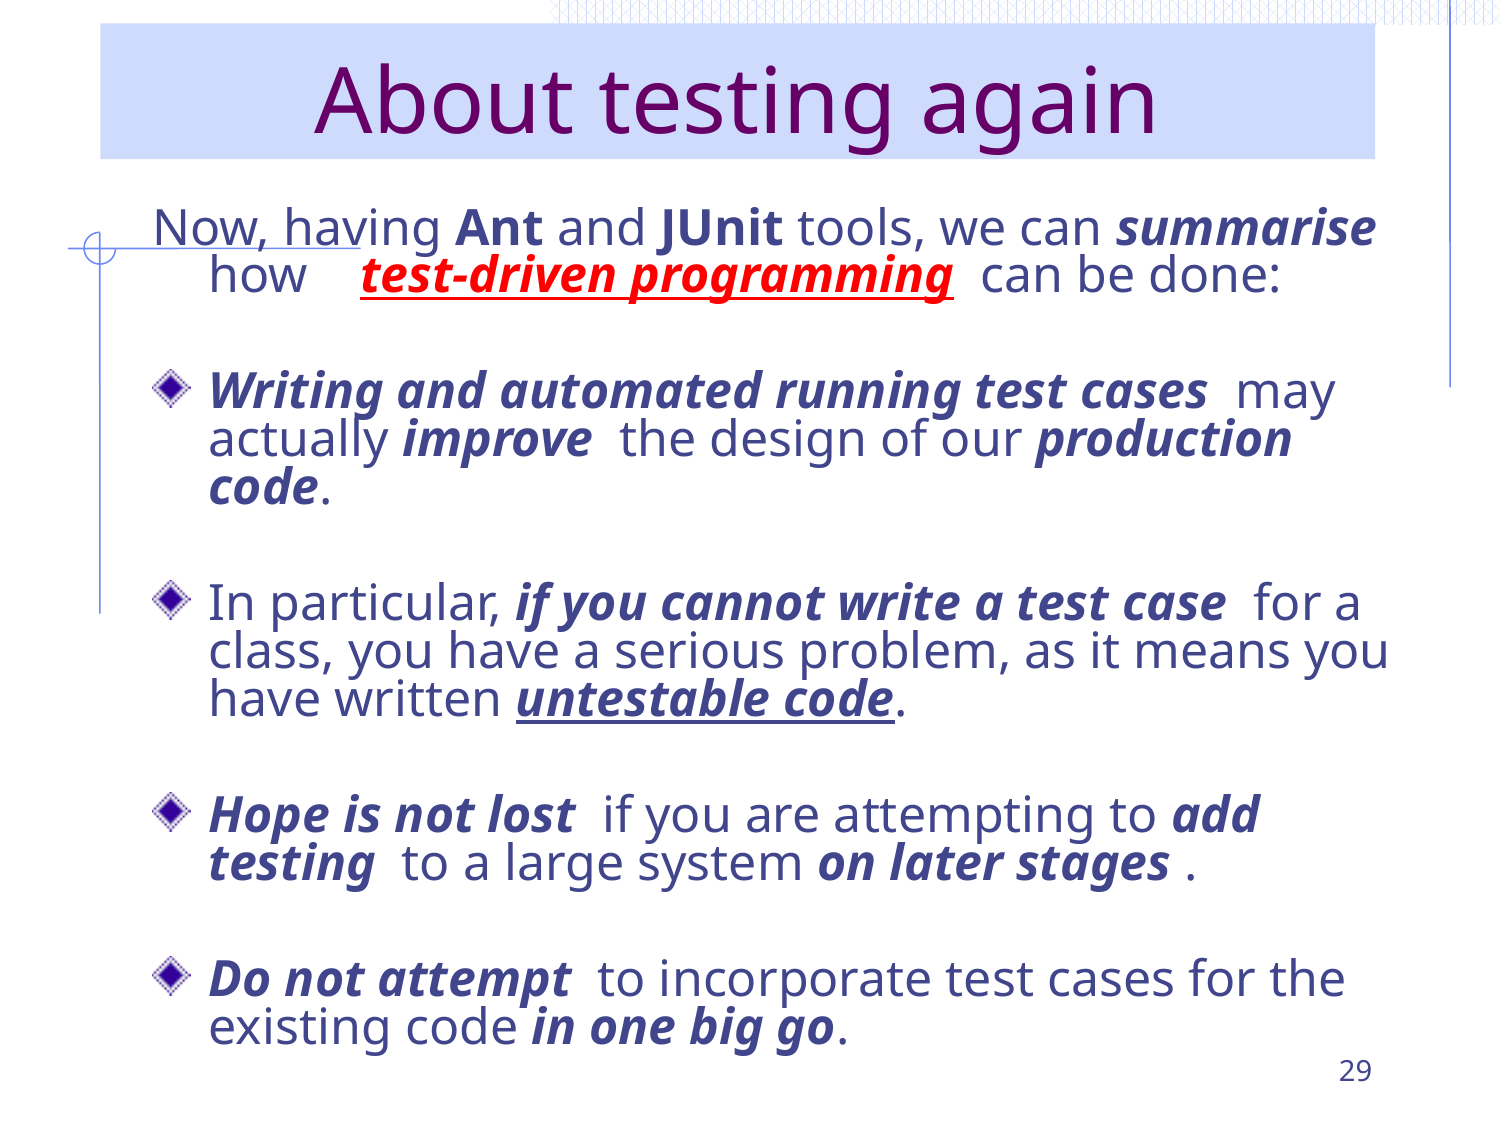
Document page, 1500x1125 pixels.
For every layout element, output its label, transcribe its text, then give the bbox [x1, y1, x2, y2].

picture [152, 580, 191, 620]
title About testing again [100, 23, 1376, 160]
picture [152, 956, 191, 996]
list Now, having Ant and JUnit tools, we can summarise how test-driven programming can be done: Writing and automated running test cases may actually improve the design of our production code. In particular, if you cannot write a test case for a class, you have a serious problem, as it means you have written untestable code. Hope is not lost if you are attempting to add testing to a large system on later stages . Do not attempt to incorporate test cases for the existing code in one big go. [137, 198, 1413, 1067]
slide_number 29 [1074, 1067, 1388, 1101]
picture [152, 369, 191, 408]
picture [152, 792, 191, 832]
